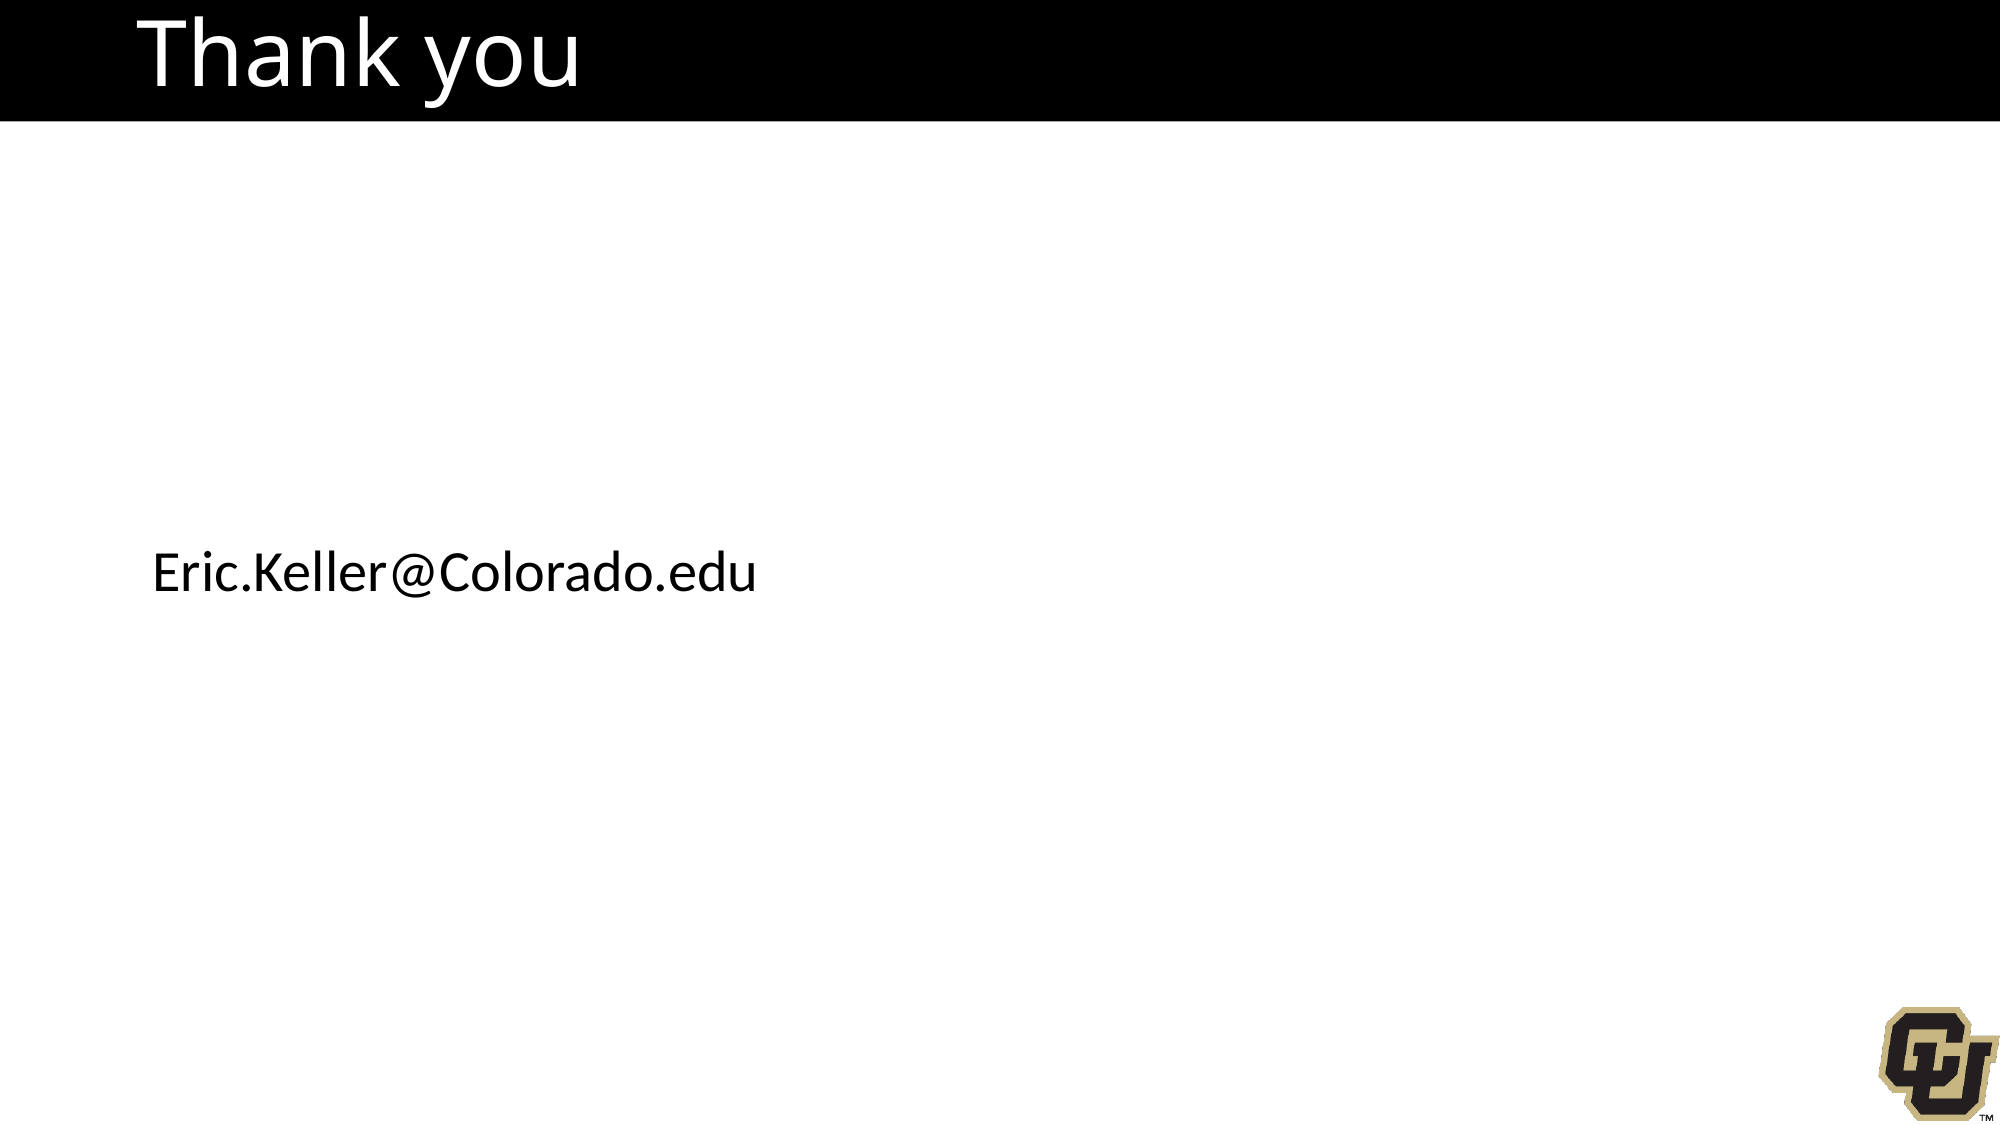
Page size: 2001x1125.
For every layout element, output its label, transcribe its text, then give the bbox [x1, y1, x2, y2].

title Thank you [0, 0, 2000, 122]
list Eric.Keller@Colorado.edu [137, 191, 1863, 1014]
picture [1878, 1003, 2000, 1125]
